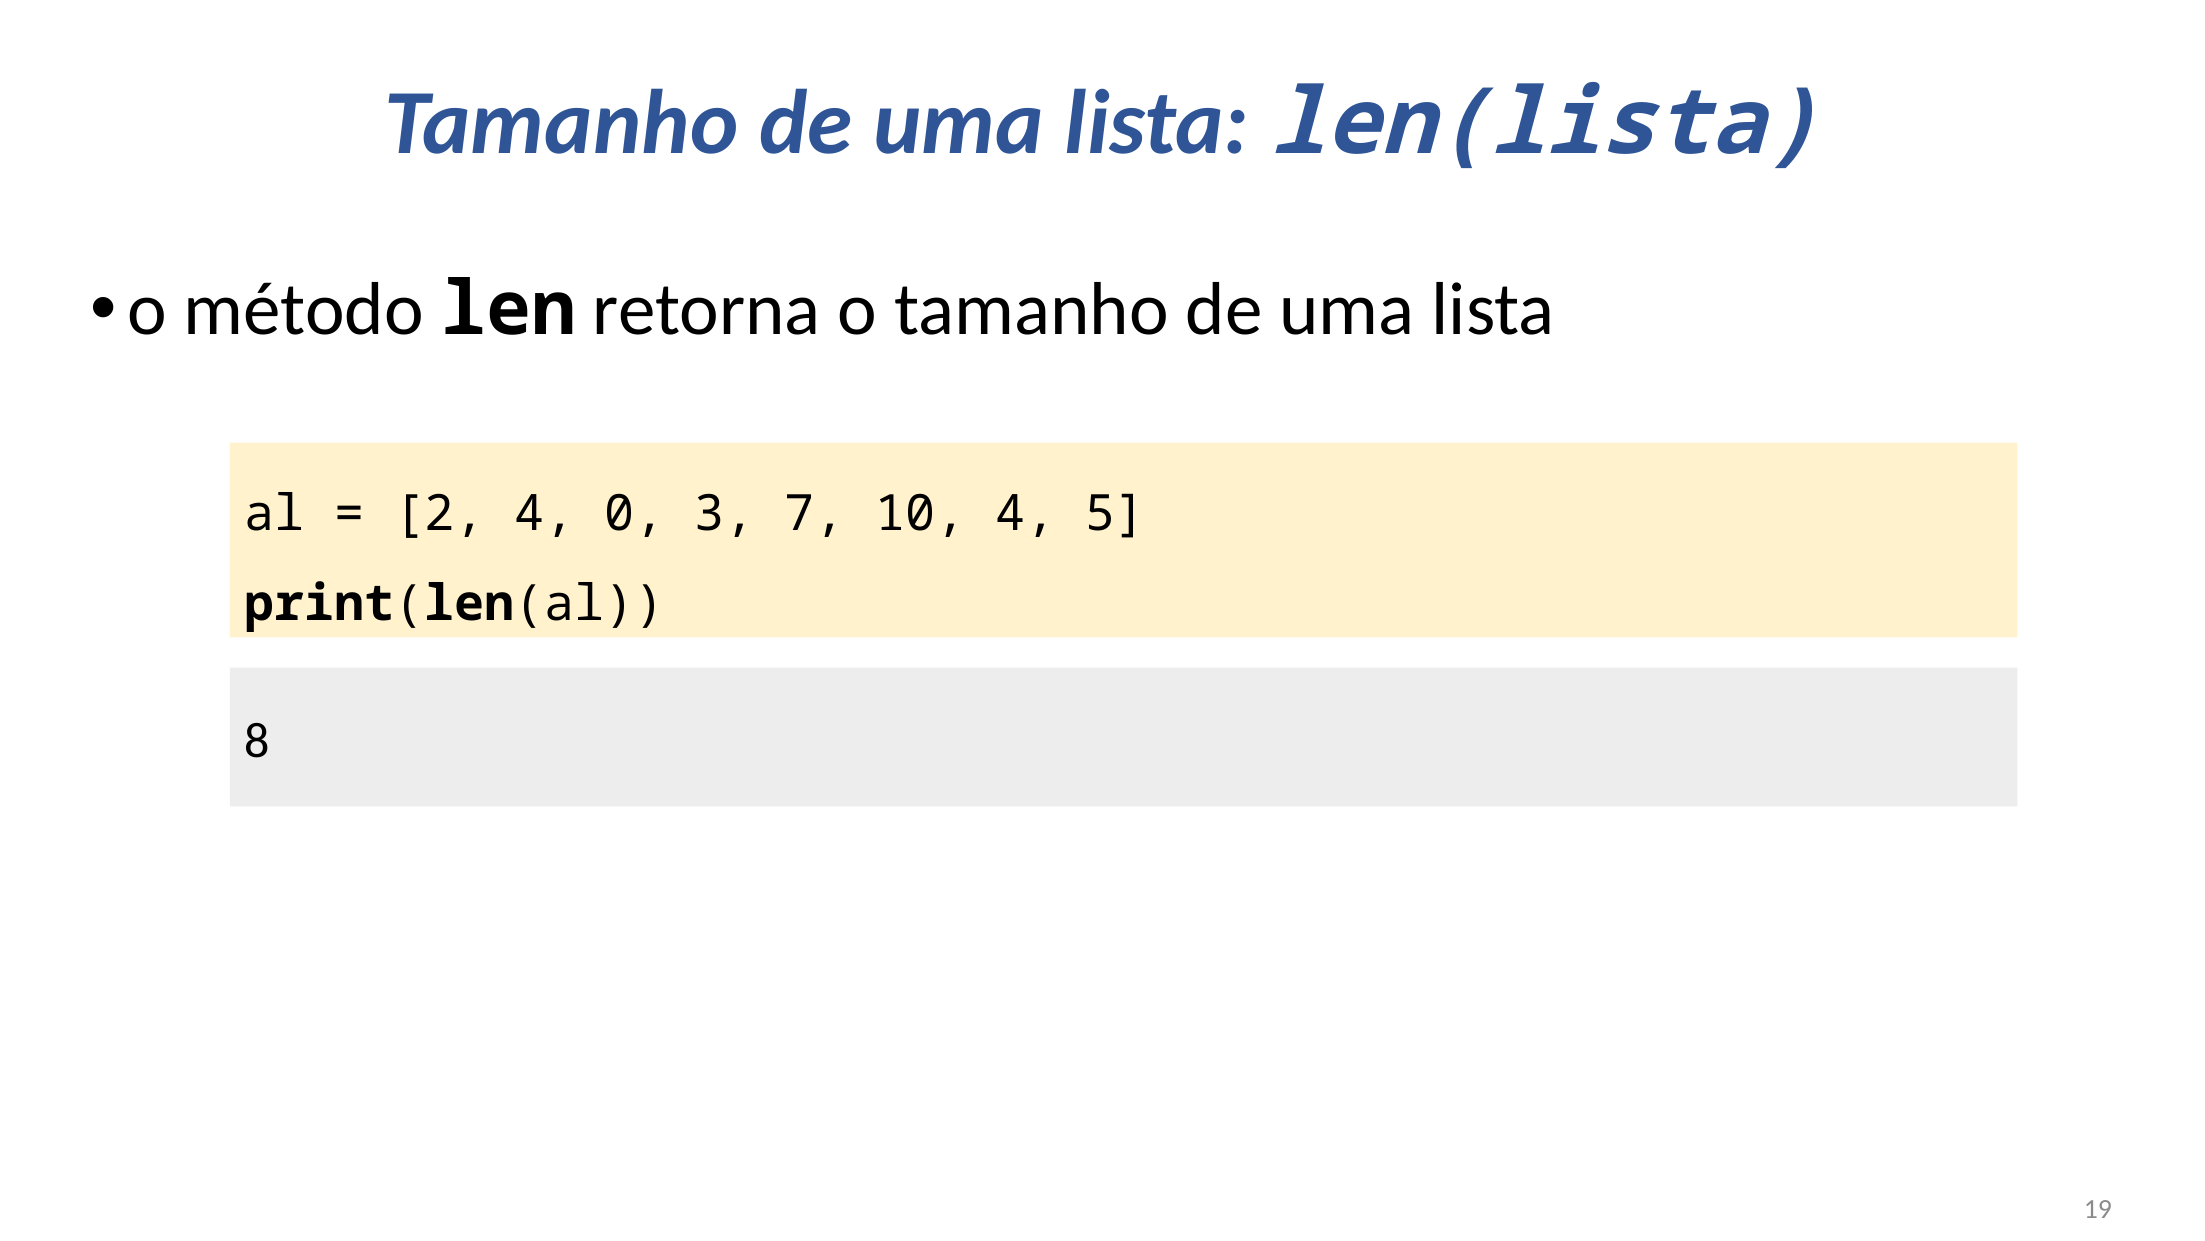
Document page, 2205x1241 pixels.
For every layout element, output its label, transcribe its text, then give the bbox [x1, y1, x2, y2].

title Tamanho de uma lista: len(lista) [151, 3, 2054, 244]
text_box 19 [1630, 1174, 2127, 1240]
text_box 8 [229, 667, 2018, 807]
text_box al = [2, 4, 0, 3, 7, 10, 4, 5] print(len(al)) [229, 442, 2018, 638]
list o método len retorna o tamanho de uma lista [75, 262, 2105, 1218]
